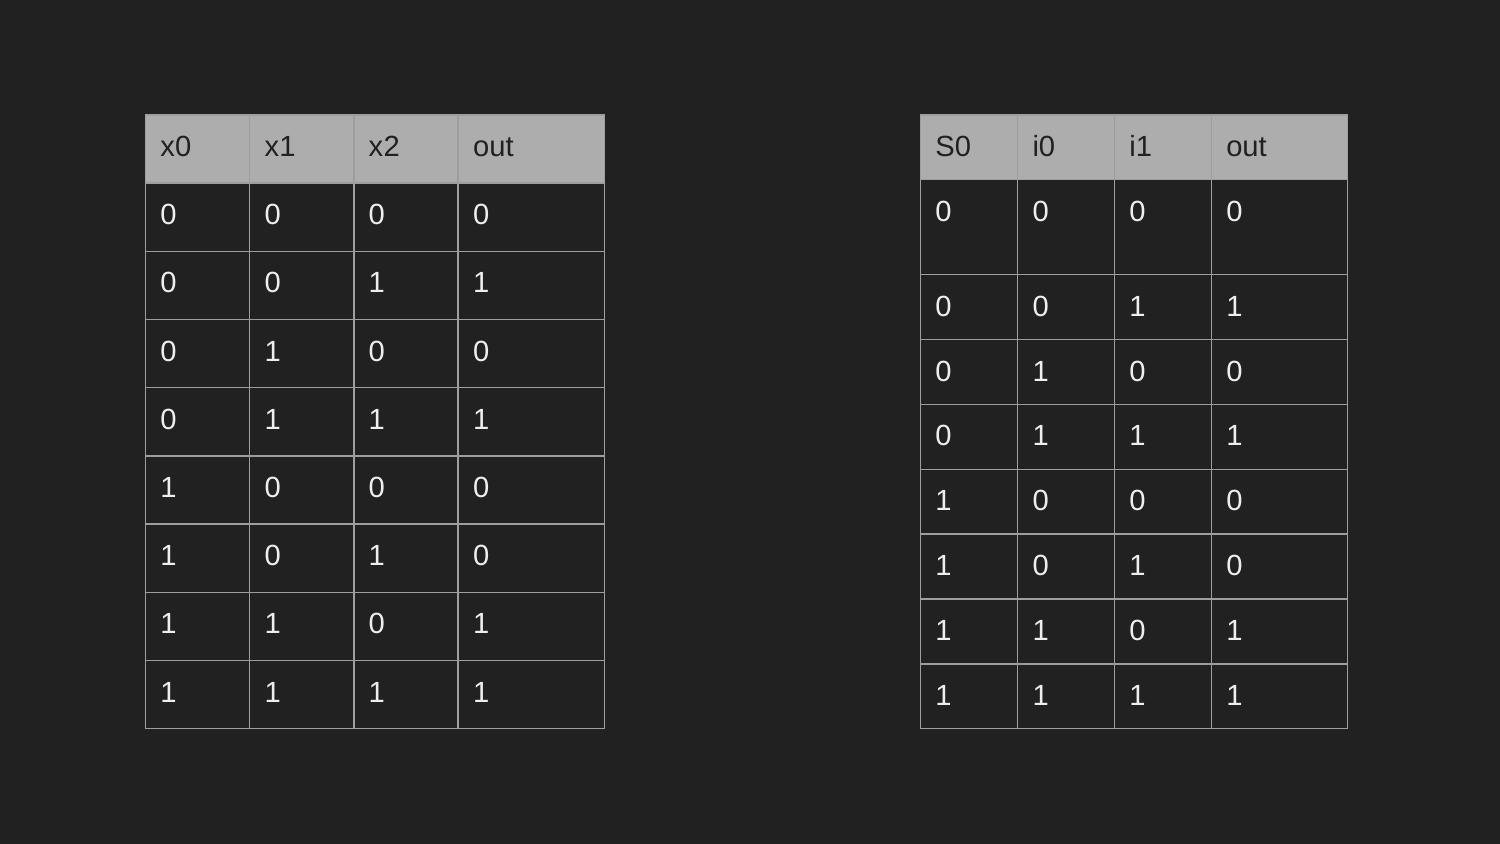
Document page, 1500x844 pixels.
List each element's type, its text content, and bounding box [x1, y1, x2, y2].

table_cell 1 [459, 388, 604, 455]
table_cell 0 [1212, 470, 1347, 533]
table_cell 1 [146, 457, 249, 523]
table_cell 0 [250, 457, 353, 523]
table_cell 1 [1115, 275, 1211, 339]
table_cell 0 [459, 320, 604, 387]
table_header S0 [921, 116, 1017, 179]
table_cell 1 [459, 252, 604, 319]
table_cell 0 [459, 184, 604, 251]
table_cell 0 [1018, 180, 1114, 274]
table_cell 1 [146, 661, 249, 728]
table_cell 1 [355, 252, 457, 319]
table_cell 0 [1115, 600, 1211, 663]
table_cell 1 [1018, 600, 1114, 663]
table_header out [1212, 116, 1347, 179]
table_header i0 [1018, 116, 1114, 179]
table_cell 0 [921, 180, 1017, 274]
table_cell 1 [250, 388, 353, 455]
table_cell 1 [146, 525, 249, 592]
table_cell 1 [1212, 600, 1347, 663]
table_cell 1 [1212, 275, 1347, 339]
table_cell 0 [355, 457, 457, 523]
table_cell 1 [355, 388, 457, 455]
table_cell 0 [1018, 535, 1114, 598]
table_cell 0 [921, 405, 1017, 469]
table_cell 1 [1115, 405, 1211, 469]
table_cell 1 [1018, 340, 1114, 404]
table_cell 1 [146, 593, 249, 660]
table_cell 1 [355, 525, 457, 592]
table_cell 0 [1018, 470, 1114, 533]
table_cell 1 [921, 600, 1017, 663]
table_header x0 [146, 116, 249, 182]
table_cell 1 [250, 320, 353, 387]
table_cell 0 [250, 184, 353, 251]
table_cell 0 [1115, 340, 1211, 404]
table_cell 0 [146, 320, 249, 387]
table_cell 1 [921, 535, 1017, 598]
table_cell 0 [355, 184, 457, 251]
table_cell 0 [1212, 535, 1347, 598]
table_cell 0 [146, 252, 249, 319]
table_cell 0 [459, 525, 604, 592]
table_cell 0 [146, 184, 249, 251]
table_cell 1 [1212, 665, 1347, 728]
table_cell 1 [459, 661, 604, 728]
table_cell 0 [250, 525, 353, 592]
table_cell 1 [1212, 405, 1347, 469]
table_cell 0 [1212, 180, 1347, 274]
table_header x1 [250, 116, 353, 182]
table_cell 0 [1115, 470, 1211, 533]
table_cell 1 [1115, 665, 1211, 728]
table_header x2 [355, 116, 457, 182]
table_header out [459, 116, 604, 182]
table_cell 0 [146, 388, 249, 455]
table_cell 0 [1212, 340, 1347, 404]
table_cell 1 [921, 470, 1017, 533]
table_cell 1 [1115, 535, 1211, 598]
table_cell 0 [1018, 275, 1114, 339]
table_cell 0 [355, 320, 457, 387]
table_cell 1 [355, 661, 457, 728]
table_cell 0 [921, 340, 1017, 404]
table_cell 0 [355, 593, 457, 660]
table_cell 0 [921, 275, 1017, 339]
table_cell 1 [459, 593, 604, 660]
table_header i1 [1115, 116, 1211, 179]
table_cell 1 [921, 665, 1017, 728]
table_cell 0 [459, 457, 604, 523]
table_cell 0 [250, 252, 353, 319]
table_cell 1 [250, 593, 353, 660]
table_cell 1 [1018, 665, 1114, 728]
table_cell 1 [1018, 405, 1114, 469]
table_cell 1 [250, 661, 353, 728]
table_cell 0 [1115, 180, 1211, 274]
